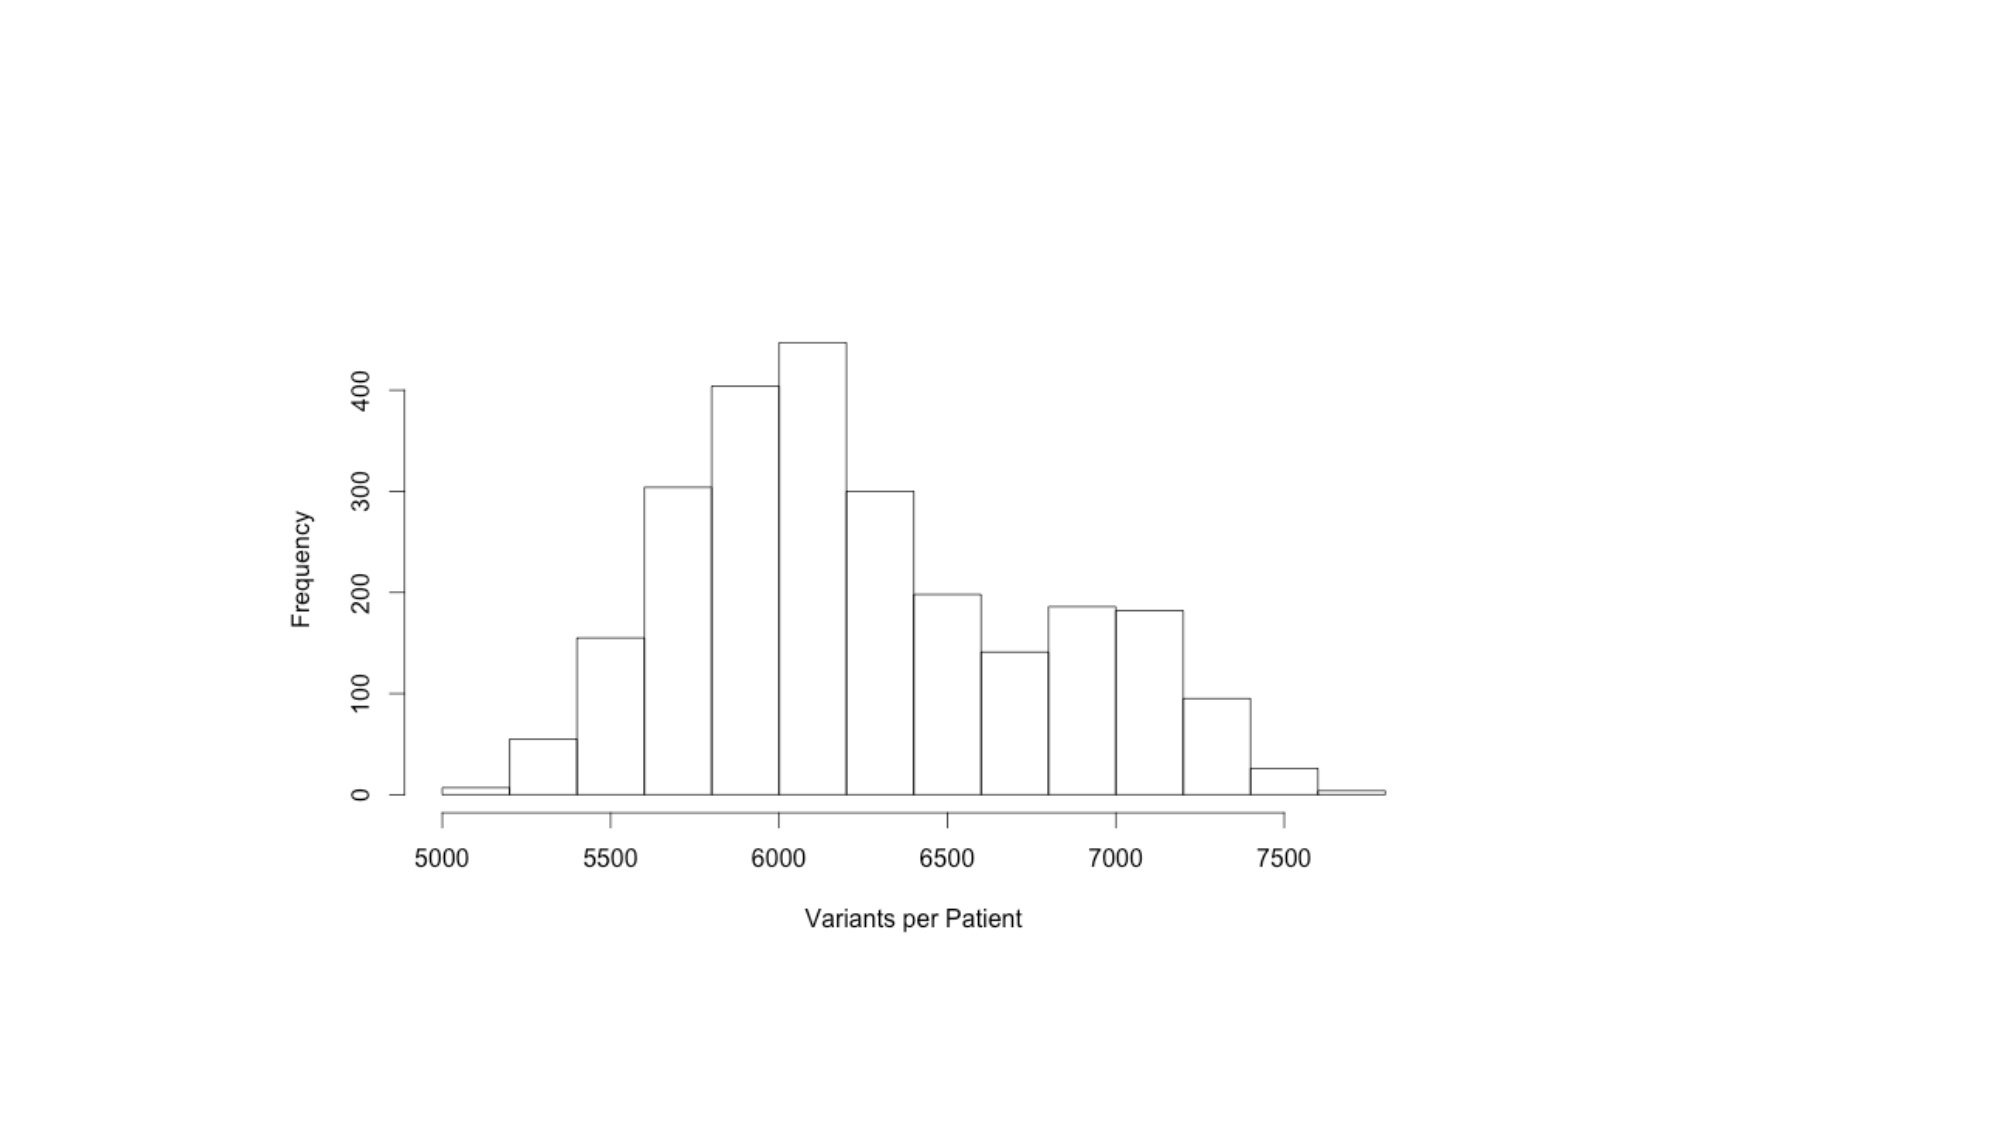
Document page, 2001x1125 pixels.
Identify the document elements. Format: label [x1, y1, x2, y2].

list [283, 316, 1399, 943]
